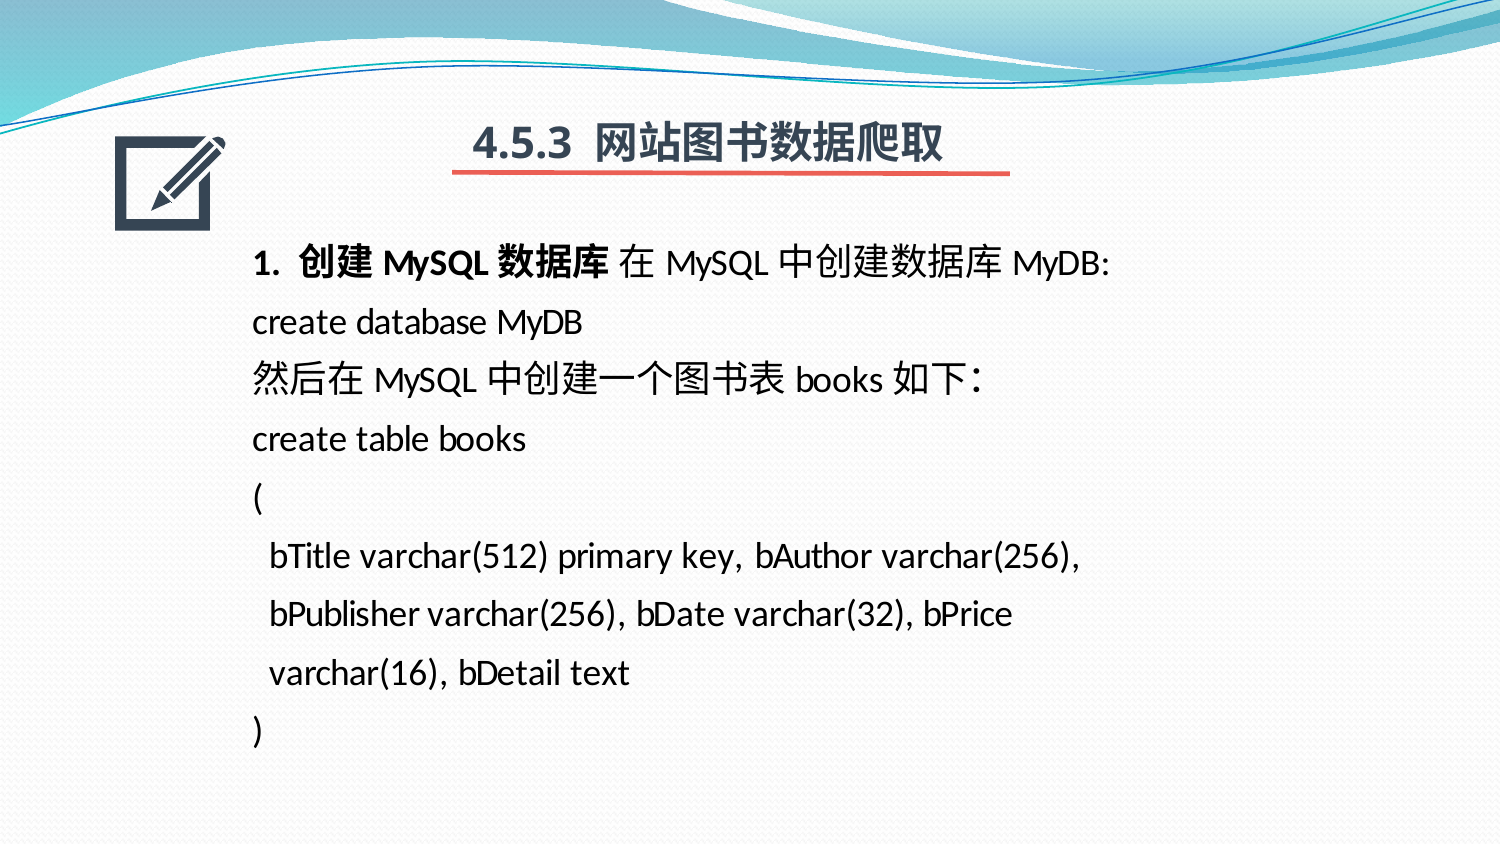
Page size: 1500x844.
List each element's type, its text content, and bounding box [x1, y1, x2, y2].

text_box [162, 140, 215, 192]
title 4.5.3 网站图书数据爬取 [471, 26, 991, 168]
text_box 1. 创建MySQL数据库 在MySQL中创建数据库MyDB: create database MyDB 然后在MySQL中创建一个图书表books如下： create table books ( bTitle varchar(512) primary key, bAuthor varchar(256), bPublisher varchar(256), bDate varchar(32), bPrice varchar(16), bDetail text ) [250, 224, 1400, 752]
text_box [150, 190, 171, 211]
text_box [212, 136, 226, 150]
text_box [169, 147, 222, 200]
text_box [115, 136, 210, 231]
